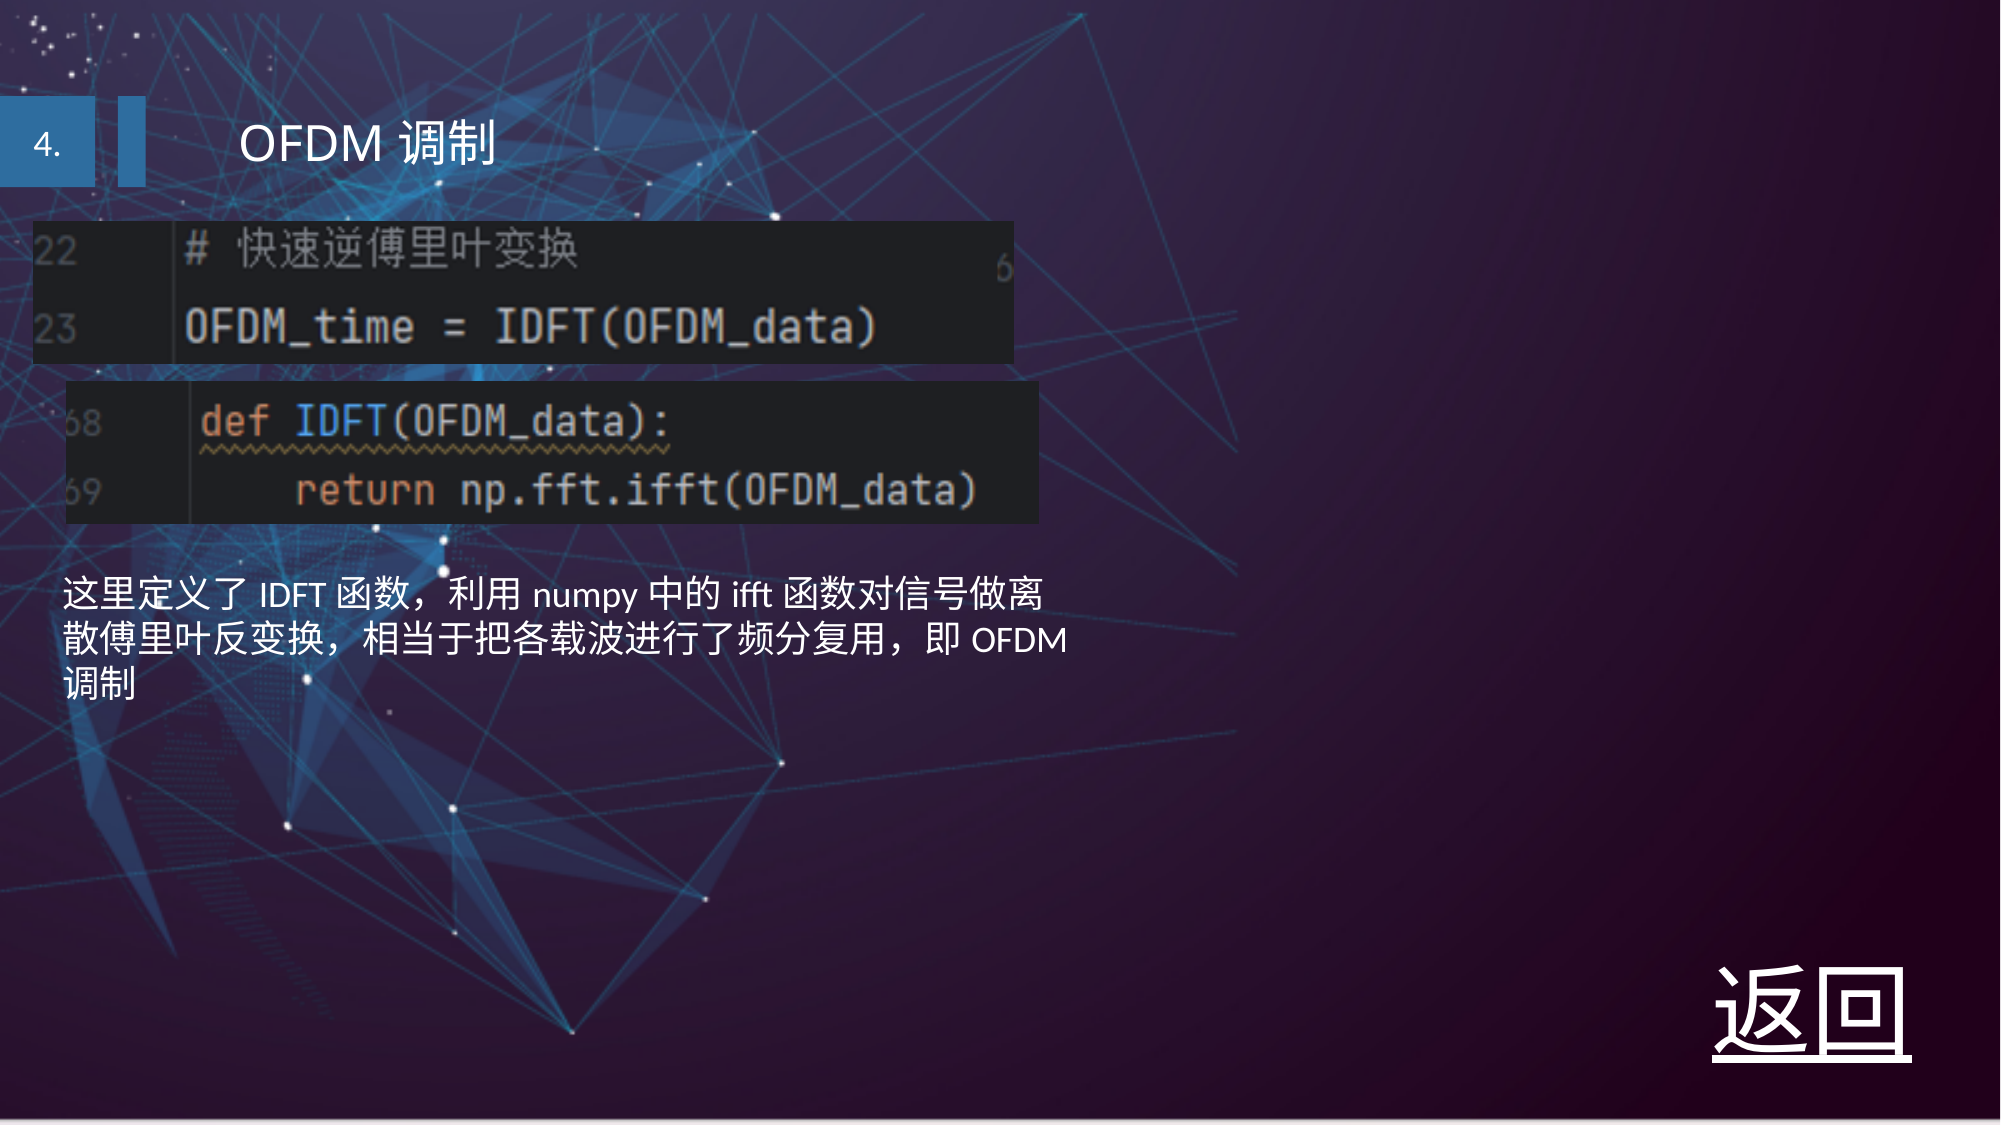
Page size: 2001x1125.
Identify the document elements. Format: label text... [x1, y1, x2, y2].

text_box 这里定义了IDFT函数，利用numpy中的ifft函数对信号做离散傅里叶反变换，相当于把各载波进行了频分复用，即OFDM调制 [47, 562, 1089, 713]
picture [0, 0, 2001, 1125]
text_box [0, 95, 641, 188]
text_box 返回 [1696, 940, 2000, 1100]
